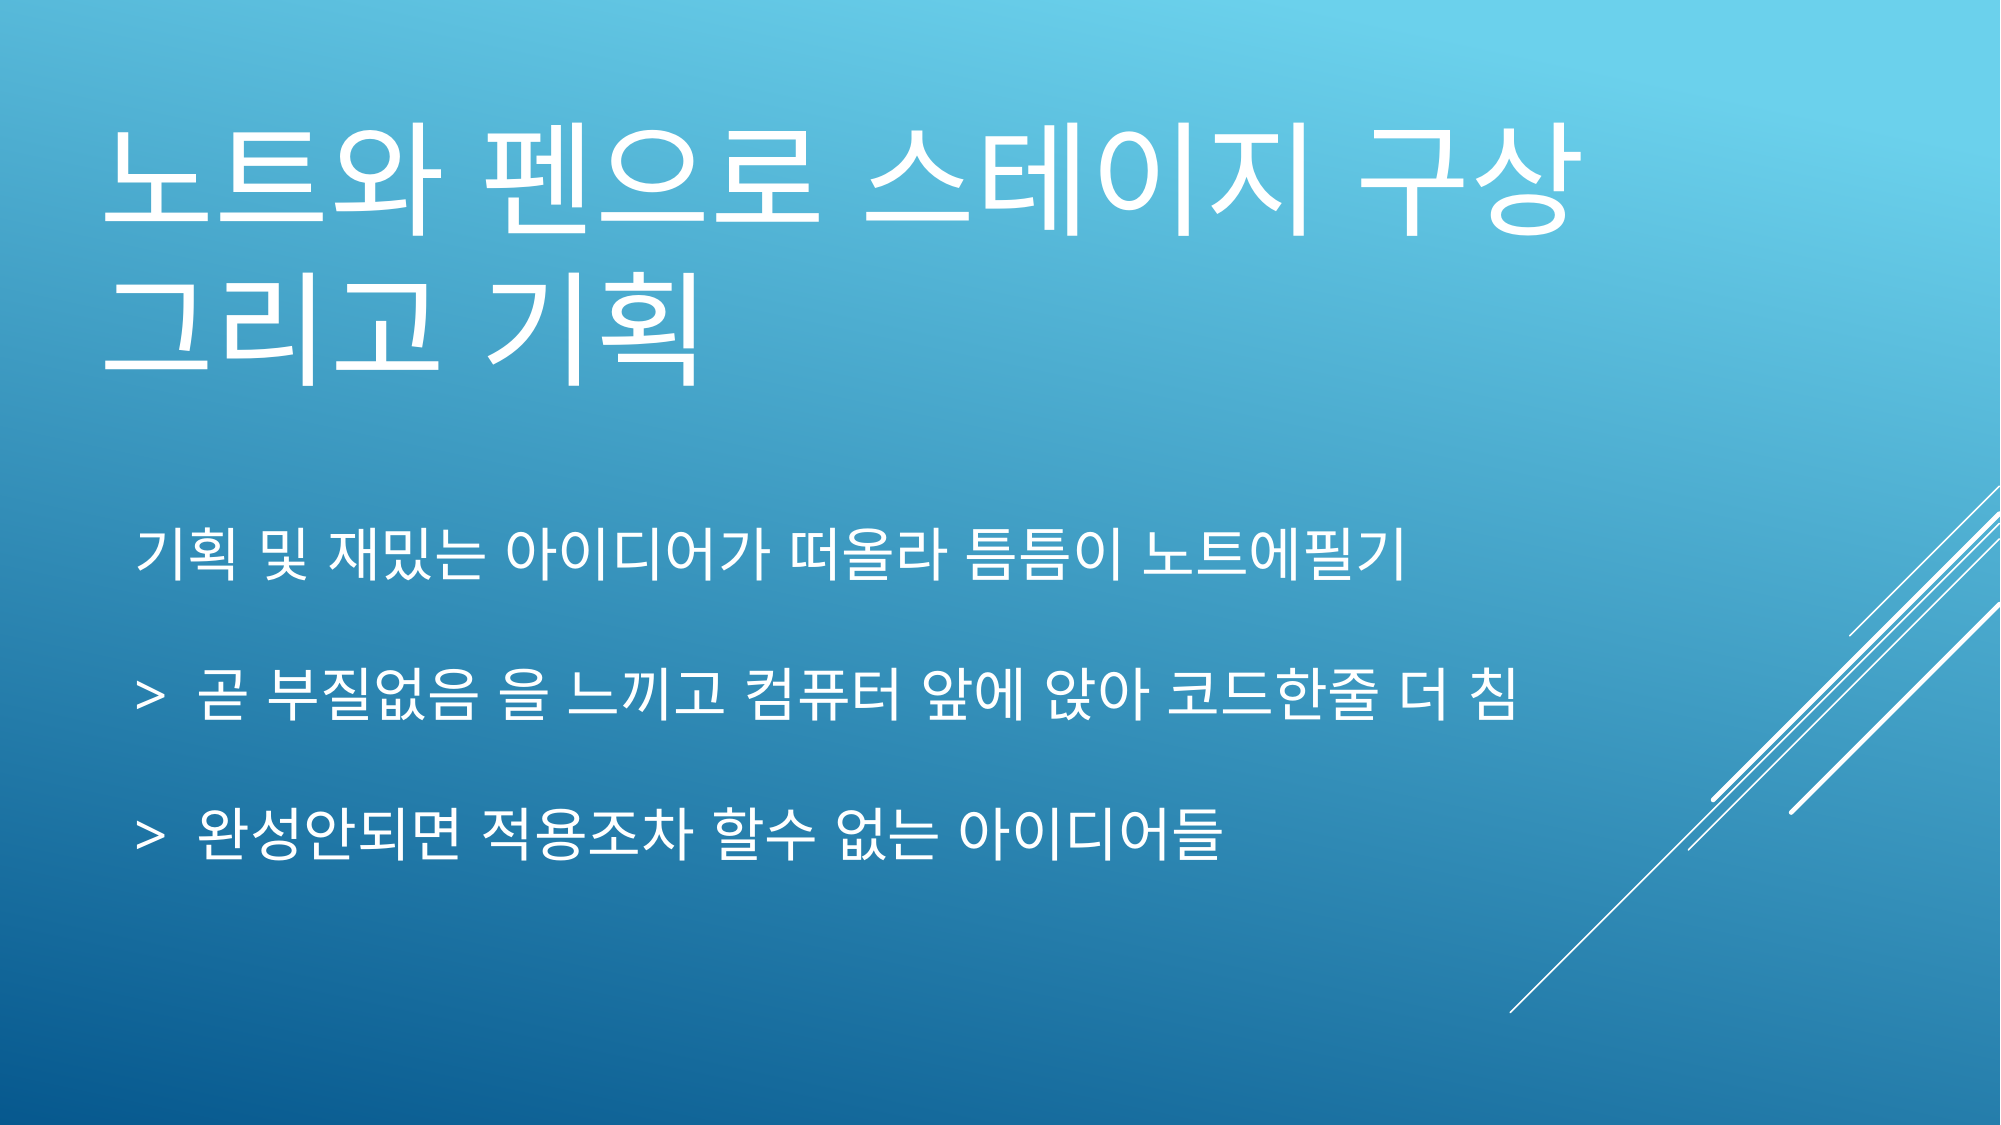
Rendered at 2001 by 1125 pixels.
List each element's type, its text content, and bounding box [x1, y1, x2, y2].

text_box 기획 및 재밌는 아이디어가 떠올라 틈틈이 노트에필기 > 곧 부질없음 을 느끼고 컴퓨터 앞에 앉아 코드한줄 더 침 > 완성안되면 적용조차 할수 없는 아이디어들 [119, 510, 1827, 946]
text_box 노트와 펜으로 스테이지 구상 그리고 기획 [85, 93, 1879, 454]
